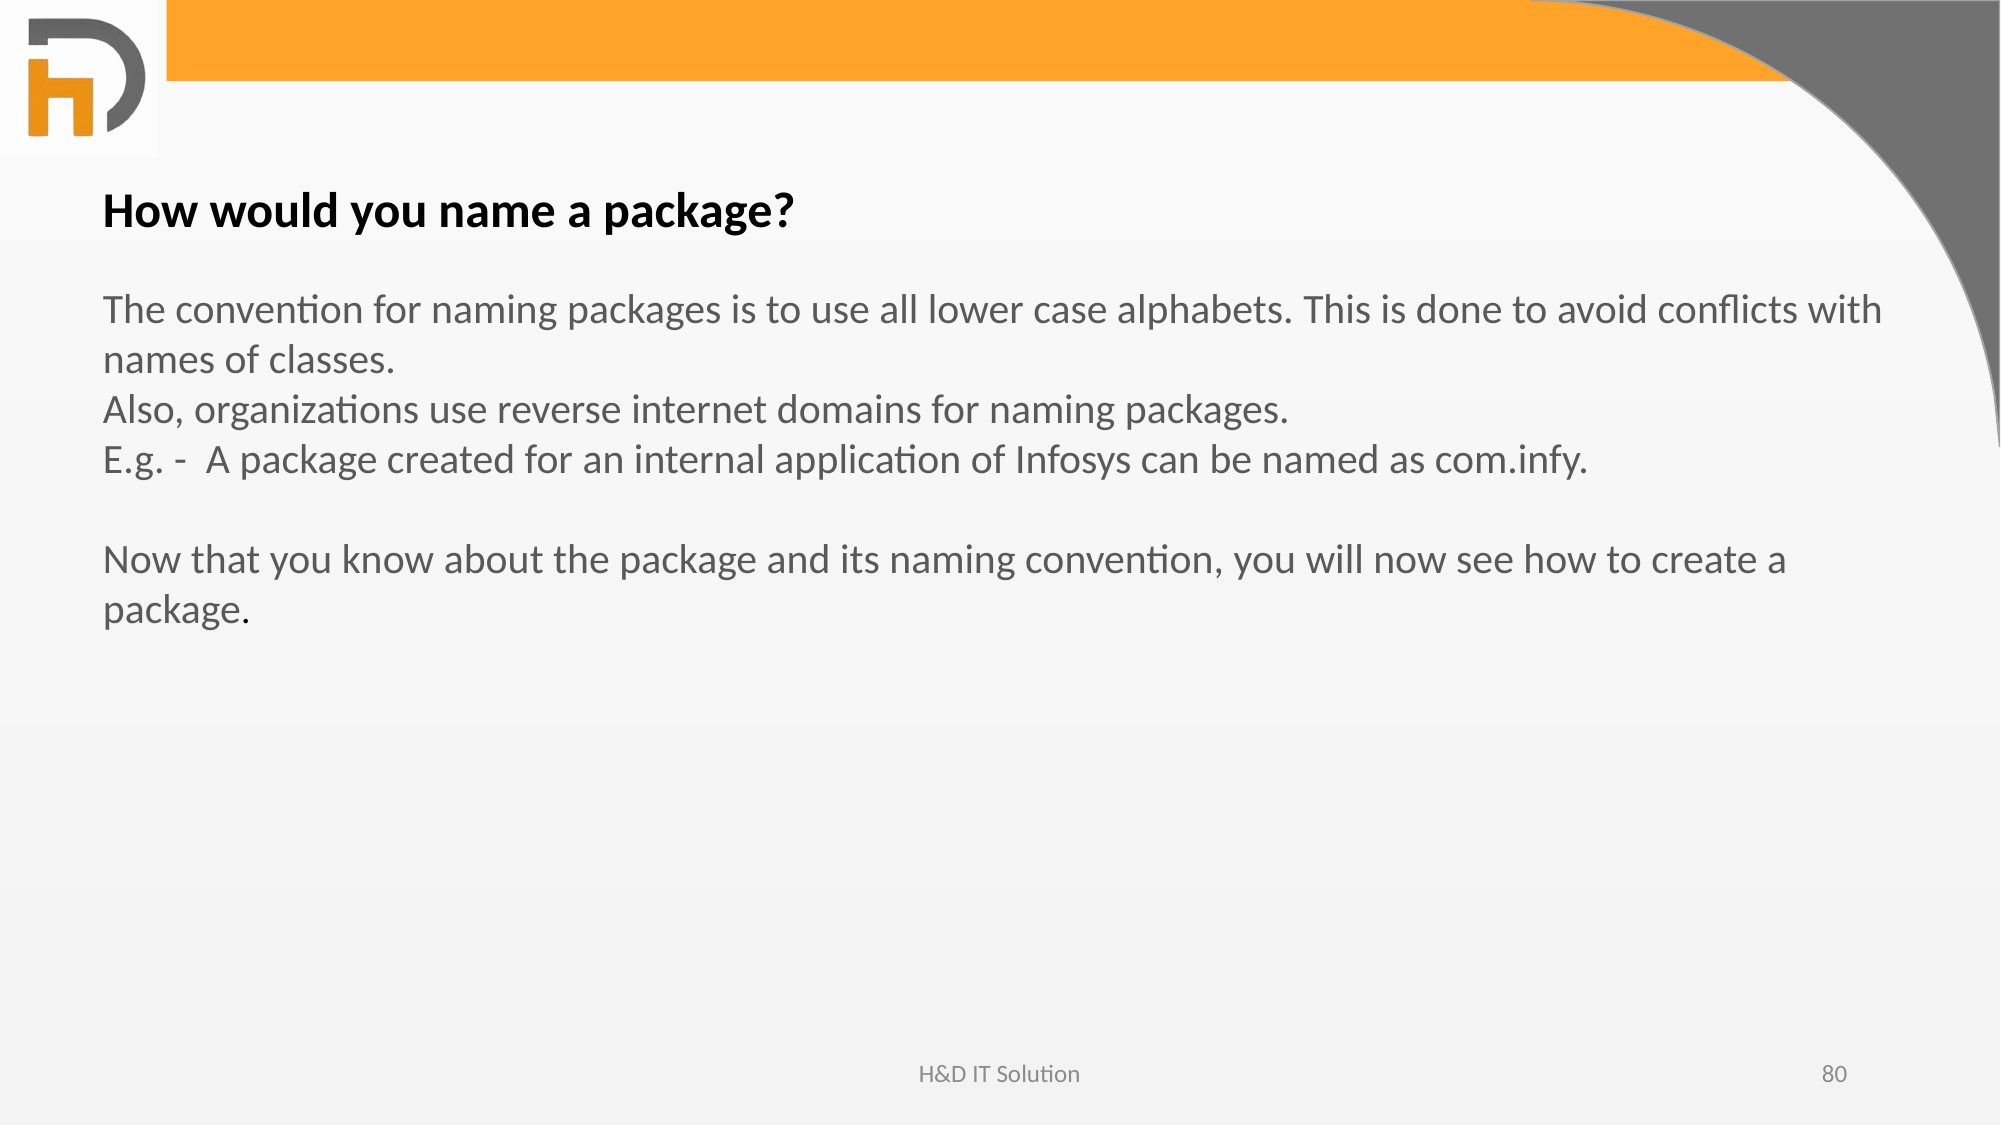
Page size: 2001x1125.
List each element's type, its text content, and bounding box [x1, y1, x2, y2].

text_box How would you name a package? The convention for naming packages is to use all lower case alphabets. This is done to avoid conflicts with names of classes. Also, organizations use reverse internet domains for naming packages. E.g. - A package created for an internal application of Infosys can be named as com.infy. Now that you know about the package and its naming convention, you will now see how to create a package. [88, 169, 1912, 640]
picture [0, 0, 157, 157]
footer H&D IT Solution [662, 1042, 1338, 1103]
slide_number 80 [1412, 1042, 1863, 1103]
